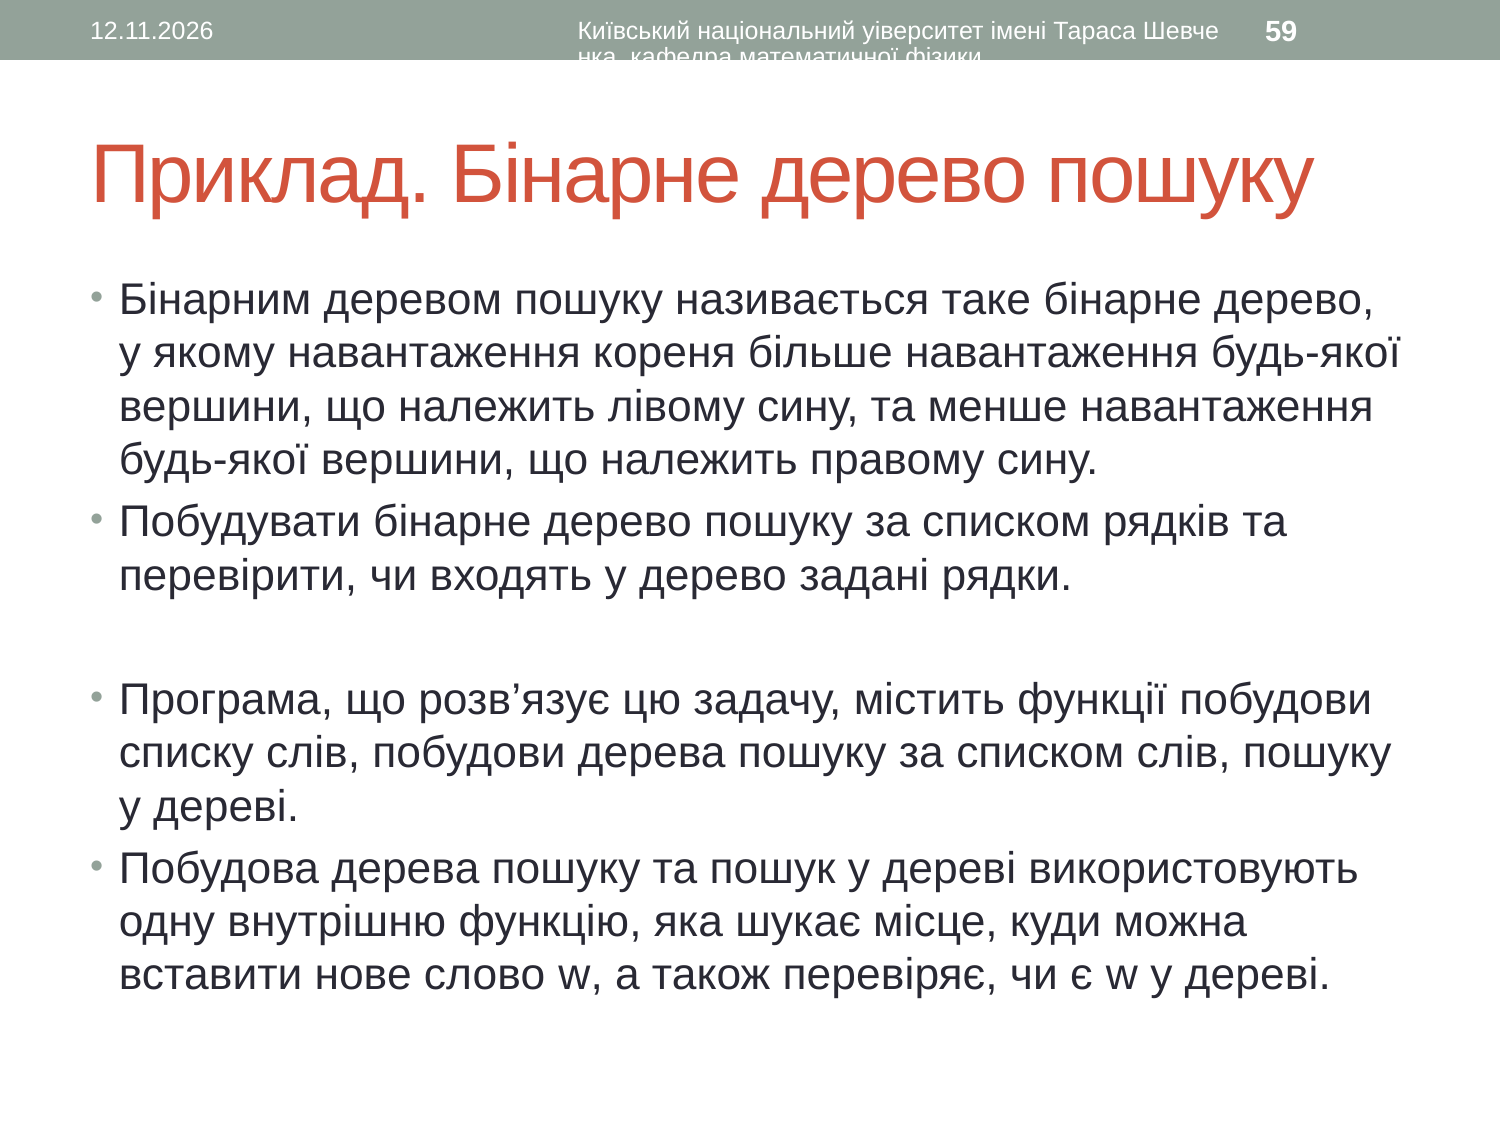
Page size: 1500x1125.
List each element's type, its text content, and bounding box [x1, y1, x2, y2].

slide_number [75, 3, 550, 57]
slide_number 59 [1250, 3, 1425, 57]
title Приклад. Бінарне дерево пошуку [75, 87, 1425, 250]
footer Київський національний уіверситет імені Тараса Шевченка, кафедра математичної фізики [562, 3, 1238, 57]
list Бінарним деревом пошуку називається таке бінарне дерево, у якому навантаження кореня більше навантаження будь-якої вершини, що належить лівому сину, та менше навантаження будь-якої вершини, що належить правому сину. Побудувати бінарне дерево пошуку за списком рядків та перевірити, чи входять у дерево задані рядки. Програма, що розв’язує цю задачу, містить функції побудови списку слів, побудови дерева пошуку за списком слів, пошуку у дереві. Побудова дерева пошуку та пошук у дереві використовують одну внутрішню функцію, яка шукає місце, куди можна вставити нове слово w, а також перевіряє, чи є w у дереві. [75, 262, 1425, 1063]
